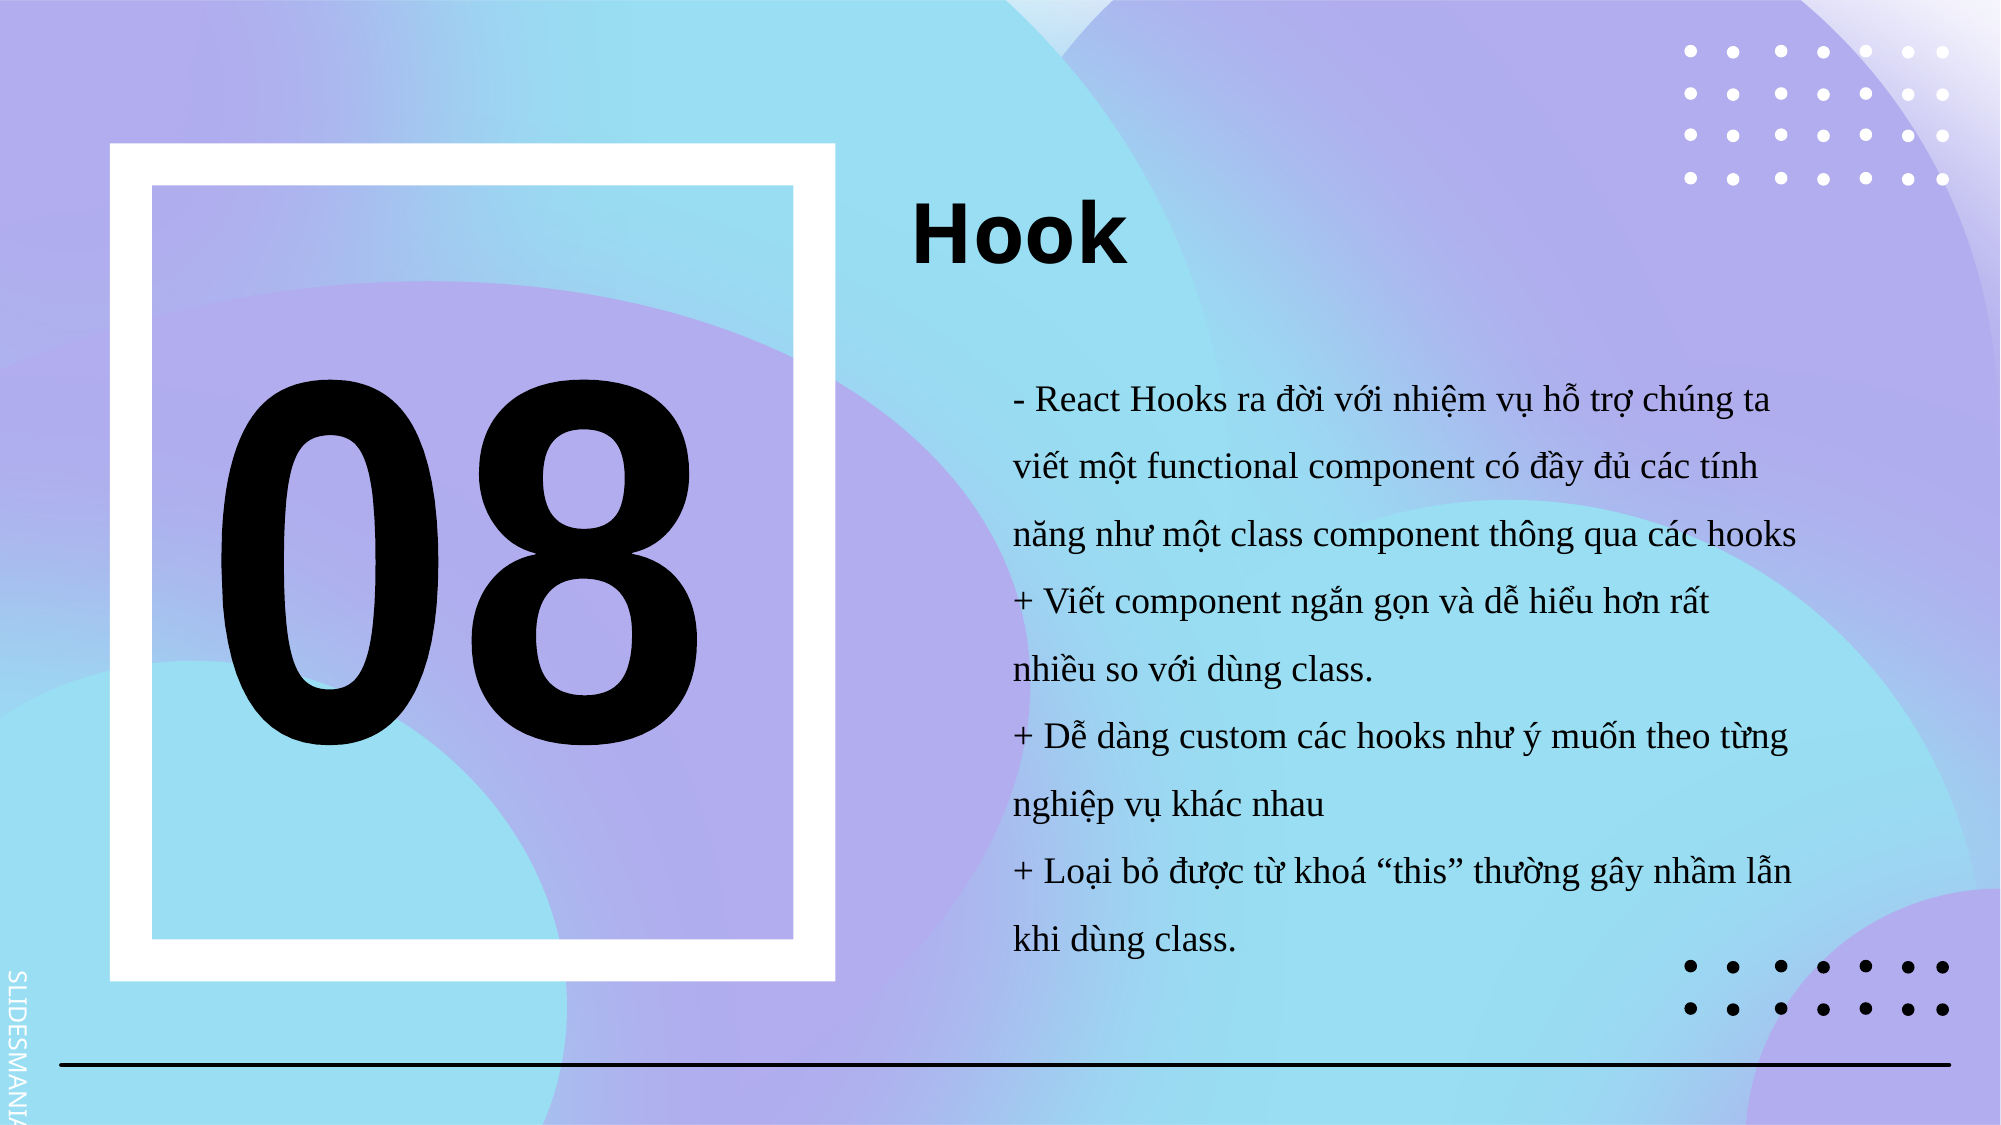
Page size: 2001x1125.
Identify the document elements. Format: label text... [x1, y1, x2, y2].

title Hook [889, 160, 1852, 286]
text_box - React Hooks ra đời với nhiệm vụ hỗ trợ chúng ta viết một functional component có đầy đủ các tính năng như một class component thông qua các hooks + Viết component ngắn gọn và dễ hiểu hơn rất nhiều so với dùng class. + Dễ dàng custom các hooks như ý muốn theo từng nghiệp vụ khác nhau + Loại bỏ được từ khoá “this” thường gây nhầm lẫn khi dùng class. [998, 343, 1815, 967]
